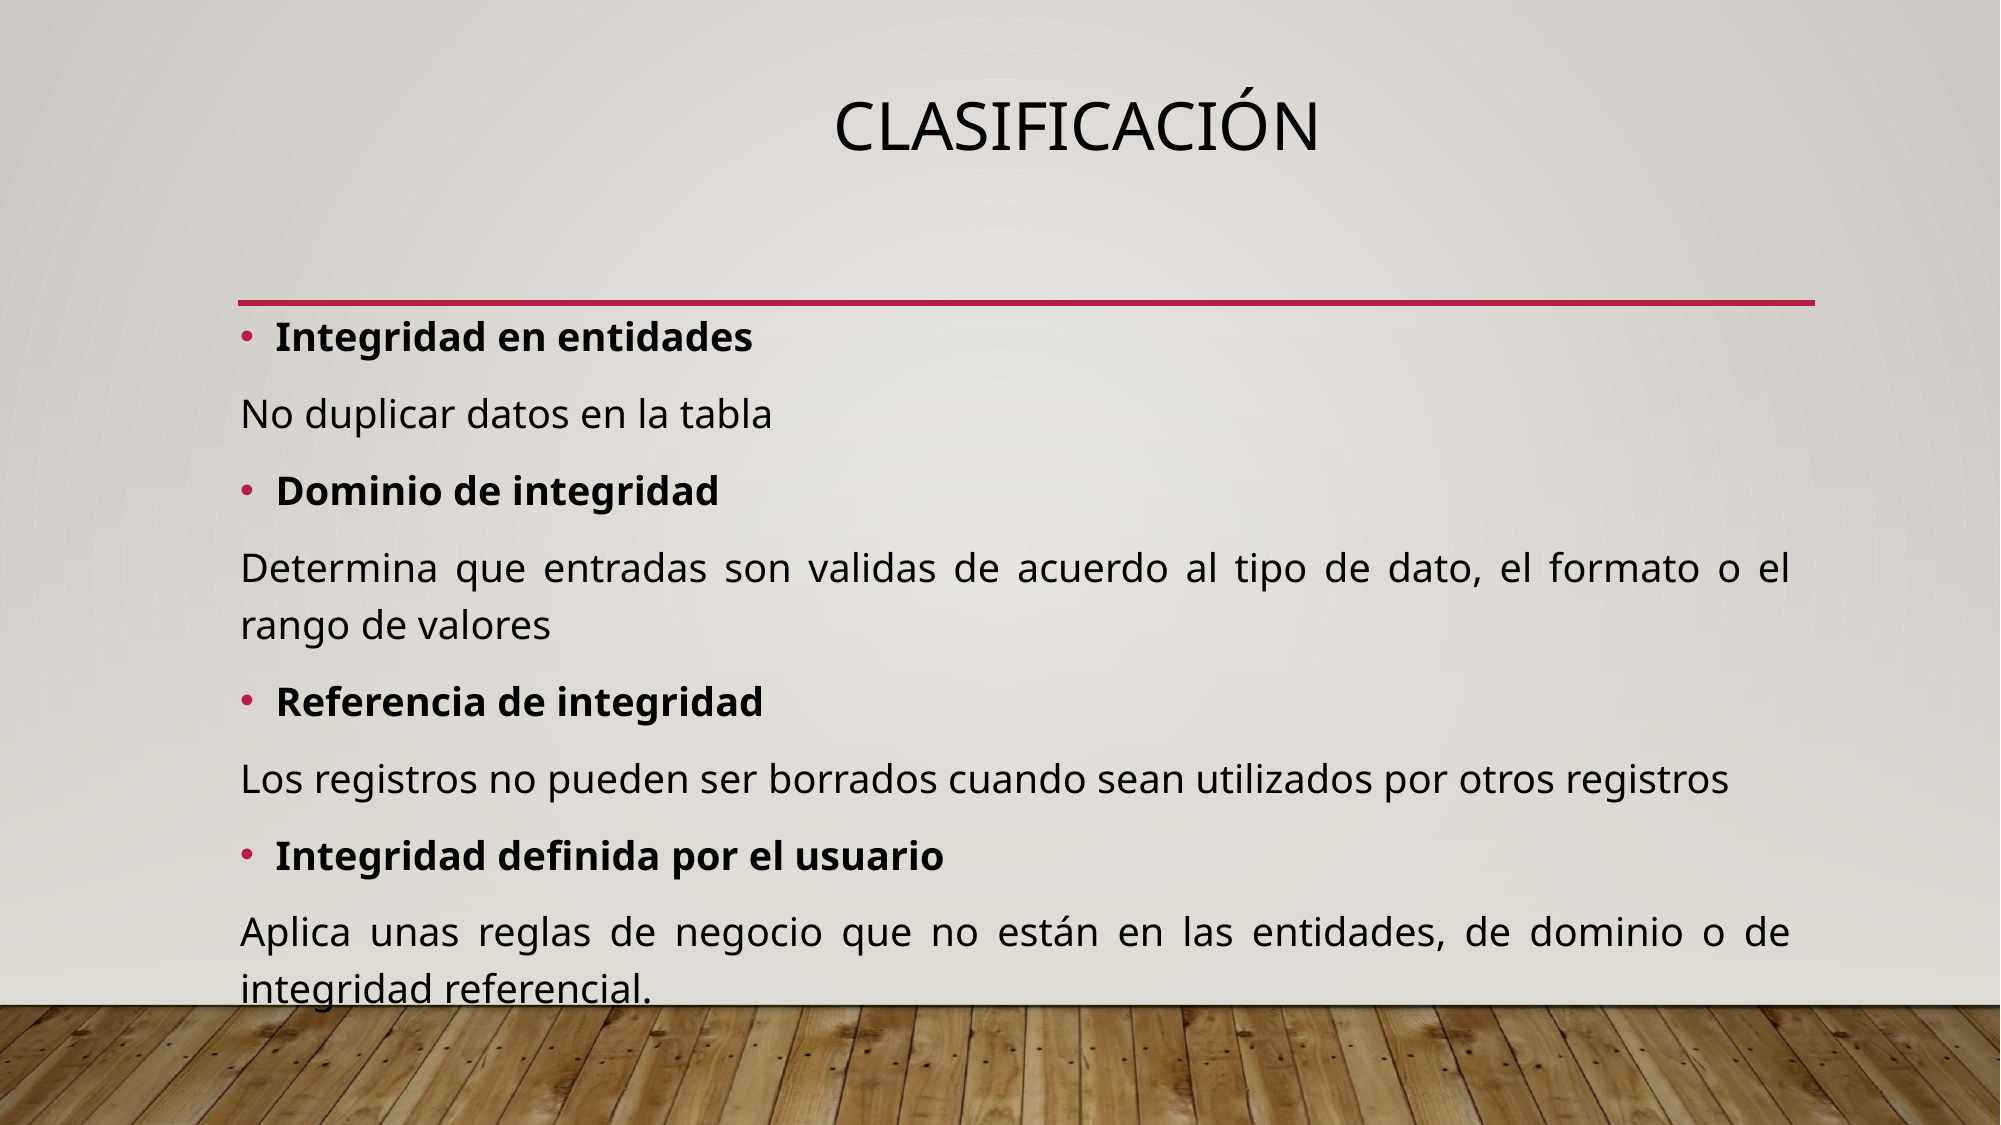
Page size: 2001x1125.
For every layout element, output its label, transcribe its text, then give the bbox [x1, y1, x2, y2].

picture [0, 1005, 2000, 1125]
title clasificación [470, 85, 1686, 295]
list Integridad en entidades No duplicar datos en la tabla Dominio de integridad Determina que entradas son validas de acuerdo al tipo de dato, el formato o el rango de valores Referencia de integridad Los registros no pueden ser borrados cuando sean utilizados por otros registros Integridad definida por el usuario Aplica unas reglas de negocio que no están en las entidades, de dominio o de integridad referencial. [225, 295, 1809, 1033]
